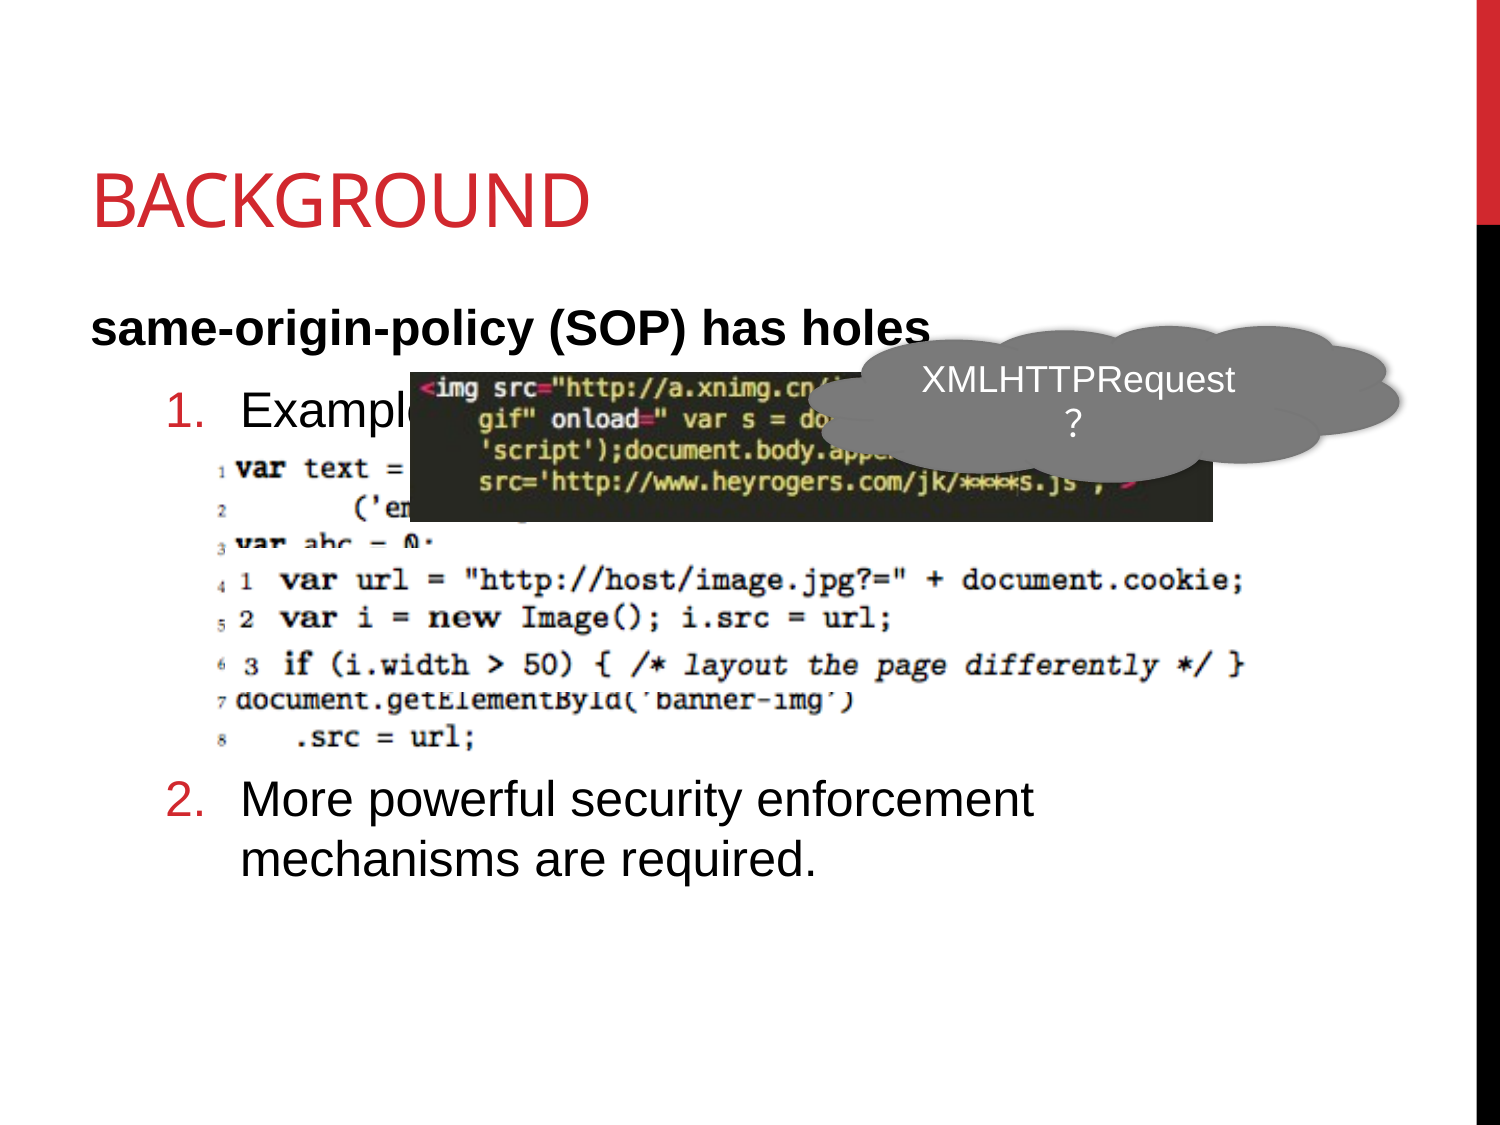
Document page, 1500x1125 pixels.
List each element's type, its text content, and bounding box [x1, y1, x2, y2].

picture [193, 371, 1214, 771]
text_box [224, 548, 1326, 693]
text_box XMLHTTPRequest？ [863, 325, 1400, 464]
list same-origin-policy (SOP) has holes Examples to bypass SOP More powerful security enforcement mechanisms are required. [75, 287, 1325, 1005]
title Background [75, 25, 1025, 250]
